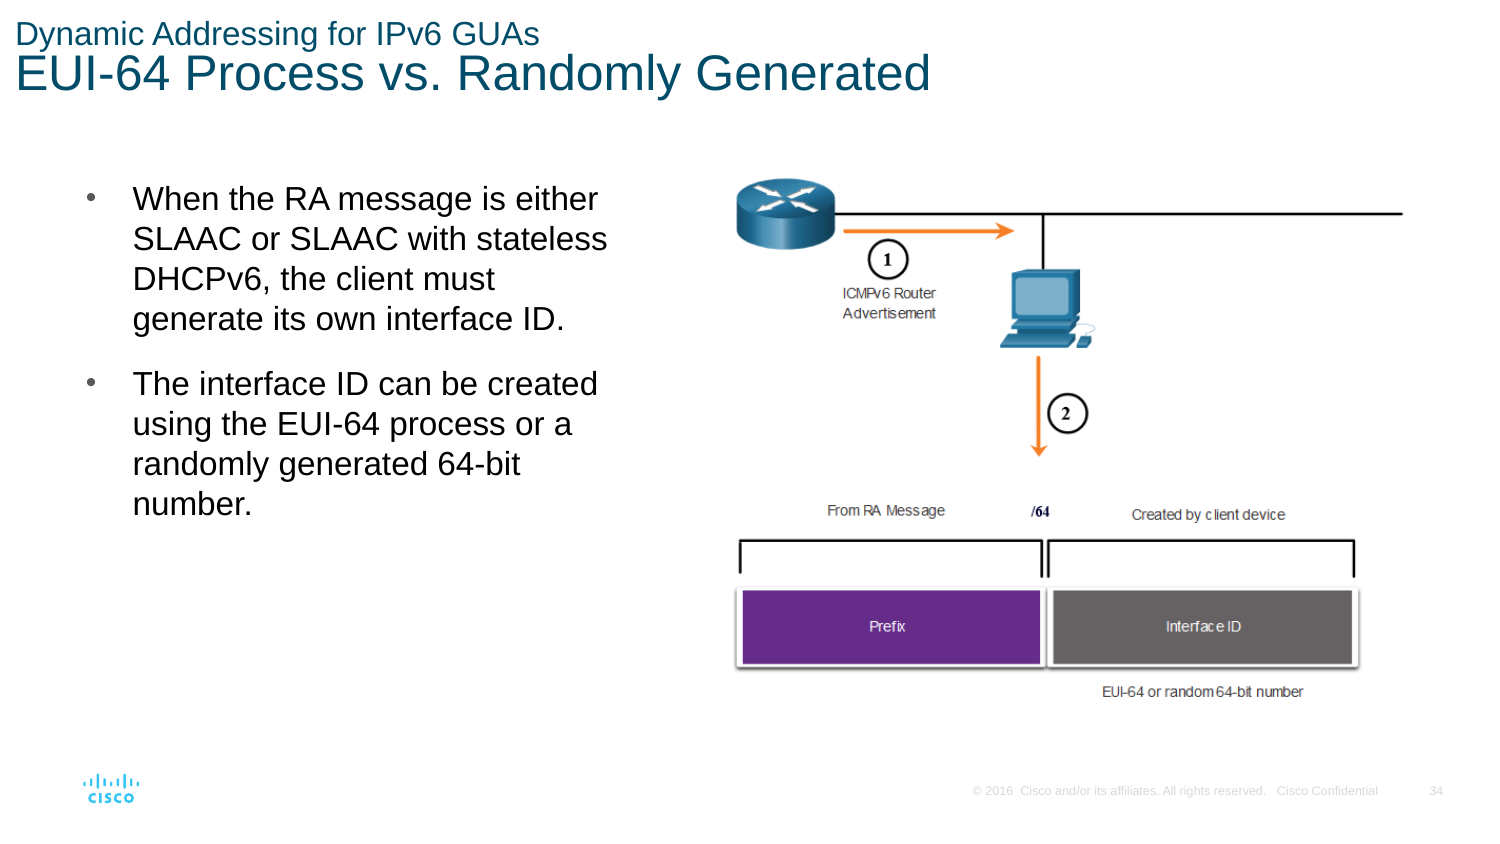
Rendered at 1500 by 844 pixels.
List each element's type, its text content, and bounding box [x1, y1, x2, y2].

list When the RA message is either SLAAC or SLAAC with stateless DHCPv6, the client must generate its own interface ID. The interface ID can be created using the EUI-64 process or a randomly generated 64-bit number. [70, 169, 640, 717]
picture [685, 155, 1413, 717]
title Dynamic Addressing for IPv6 GUAs EUI-64 Process vs. Randomly Generated [0, 0, 1369, 121]
